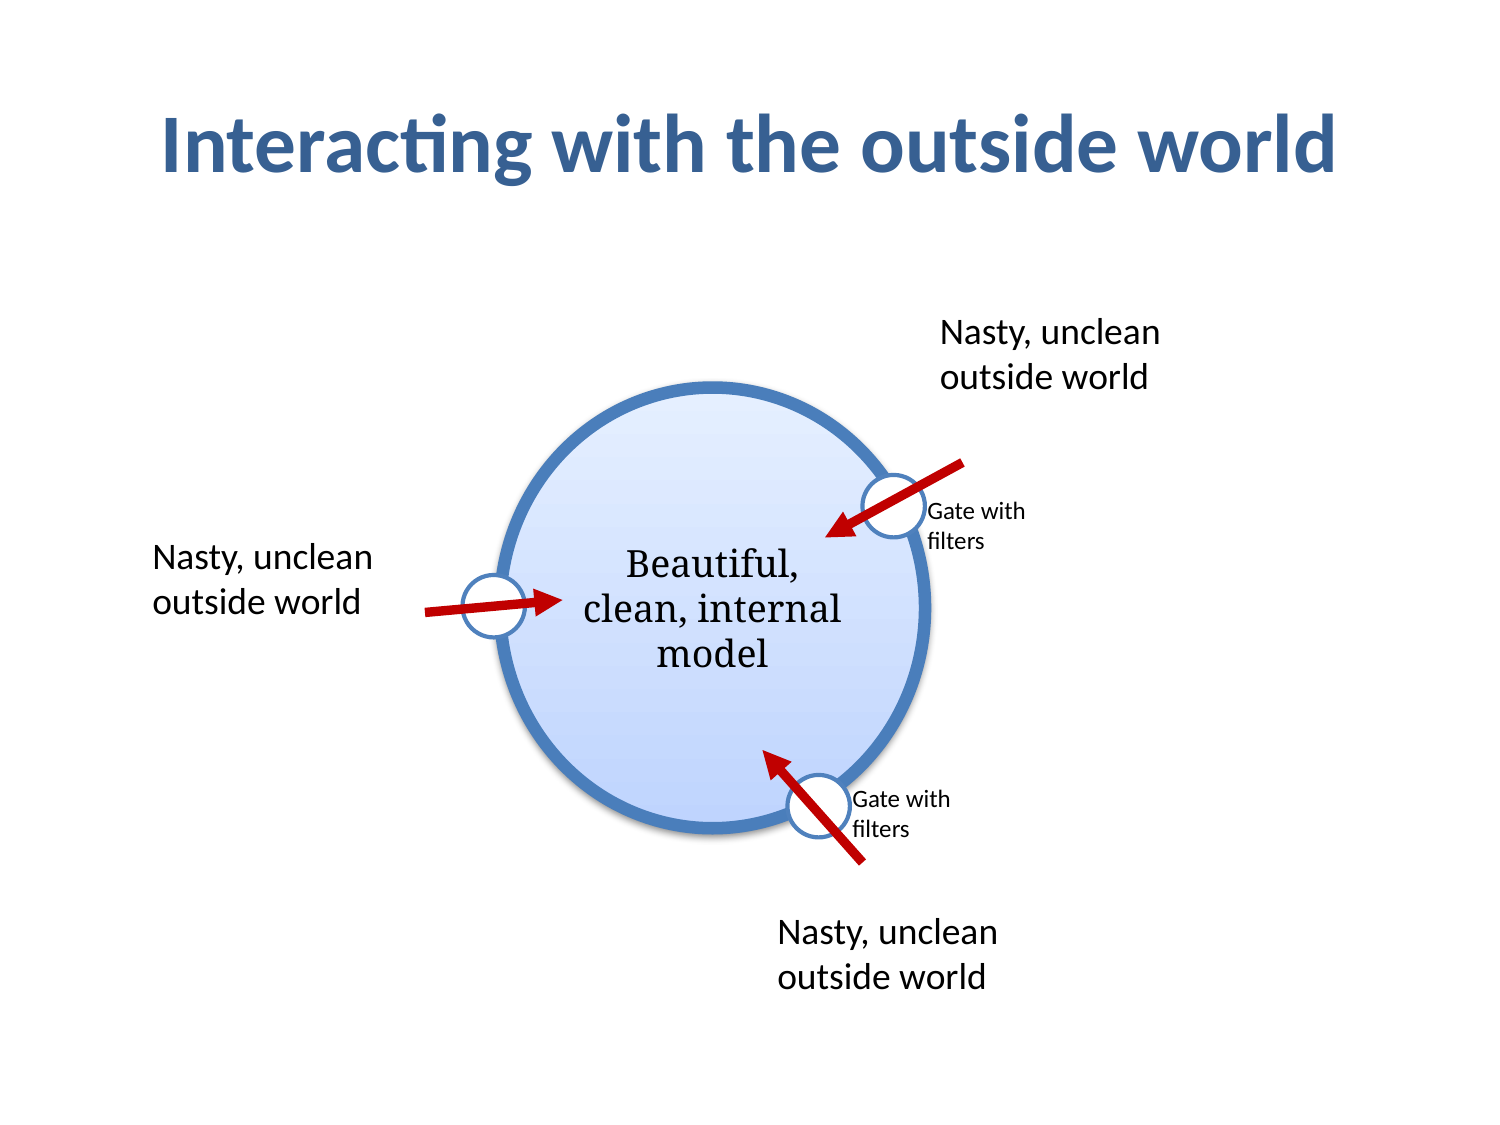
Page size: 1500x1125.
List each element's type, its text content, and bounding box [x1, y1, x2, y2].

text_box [424, 462, 963, 863]
title Interacting with the outside world [75, 45, 1425, 233]
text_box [462, 387, 1076, 851]
text_box Nasty, unclean outside world [762, 899, 1088, 1005]
text_box Nasty, unclean outside world [137, 524, 419, 630]
text_box Nasty, unclean outside world [924, 299, 1250, 405]
